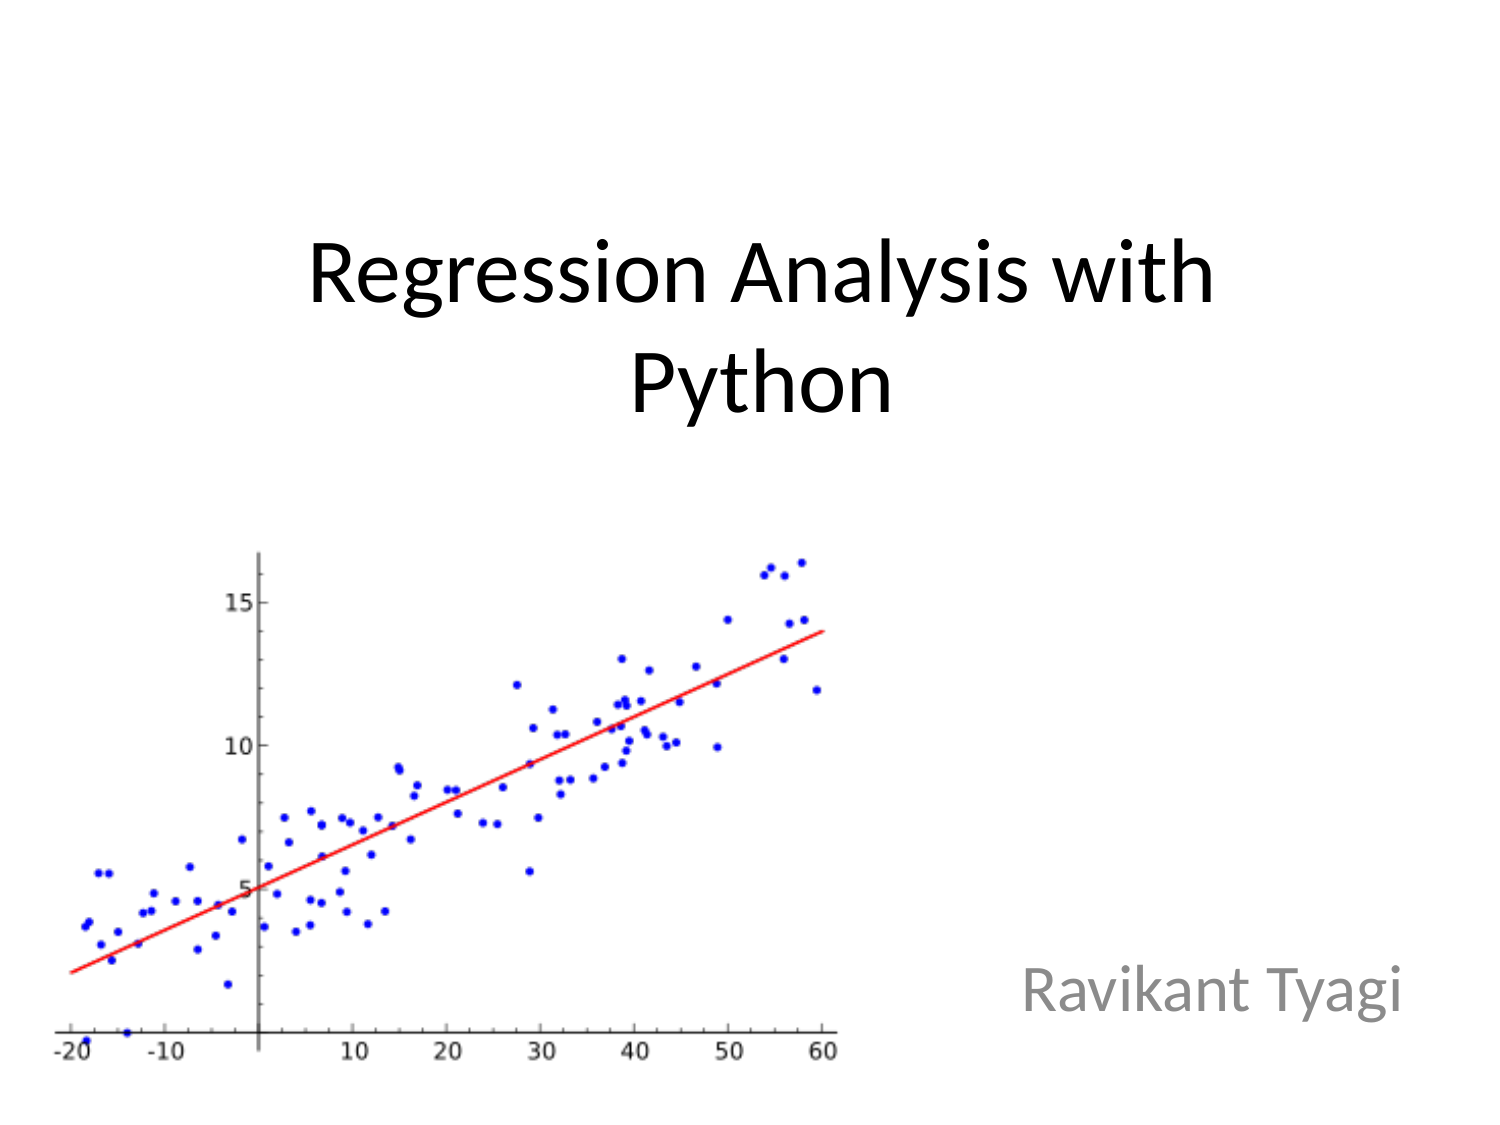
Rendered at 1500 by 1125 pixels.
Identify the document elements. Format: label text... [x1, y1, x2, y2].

subtitle Ravikant Tyagi [924, 937, 1500, 1125]
picture [37, 537, 853, 1076]
title Regression Analysis with Python [125, 200, 1400, 442]
